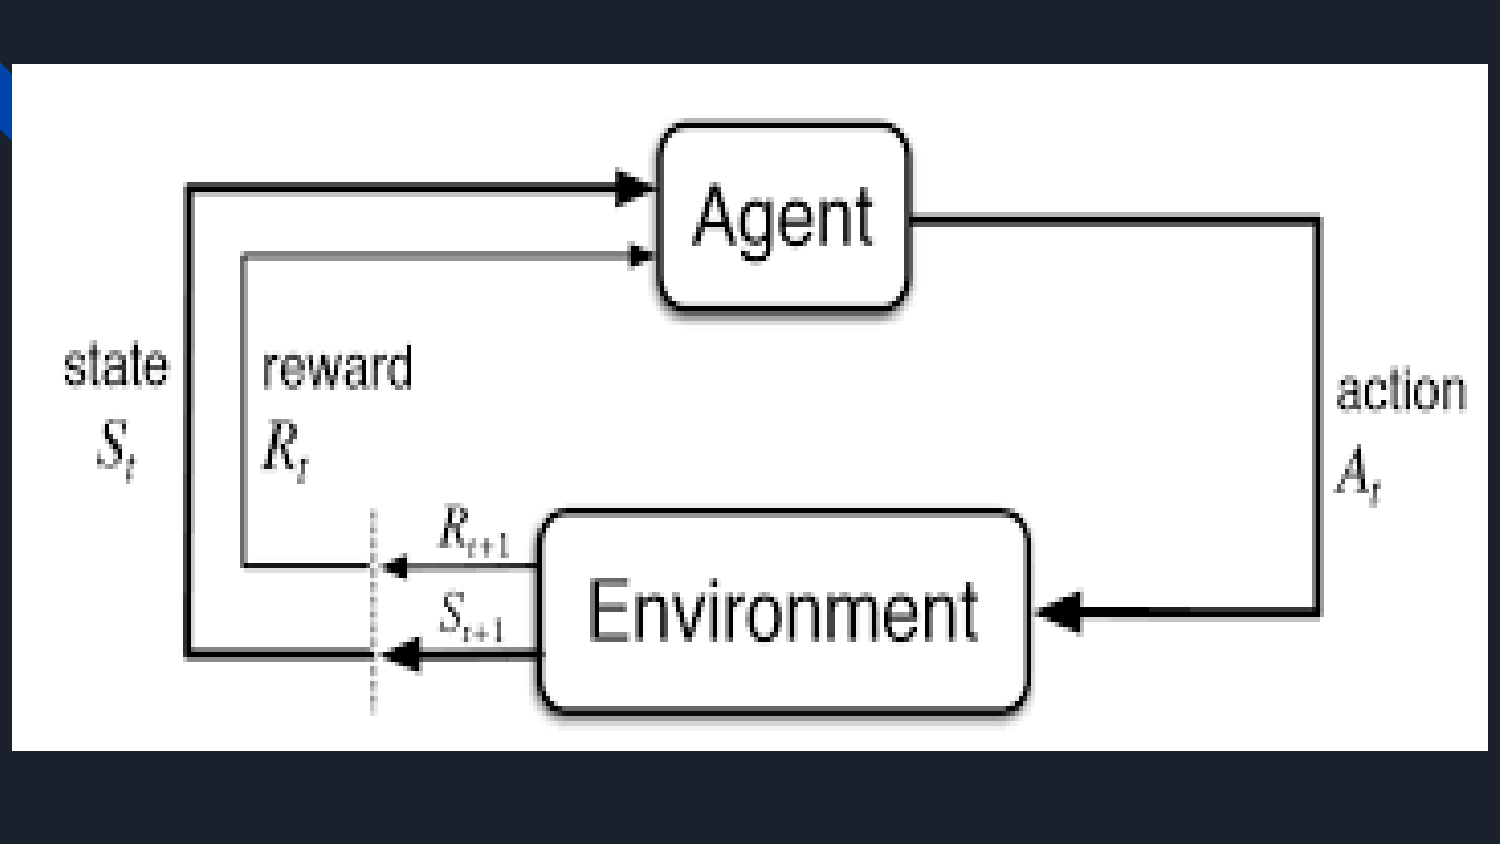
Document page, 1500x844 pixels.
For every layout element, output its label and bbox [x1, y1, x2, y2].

picture [12, 64, 1488, 751]
